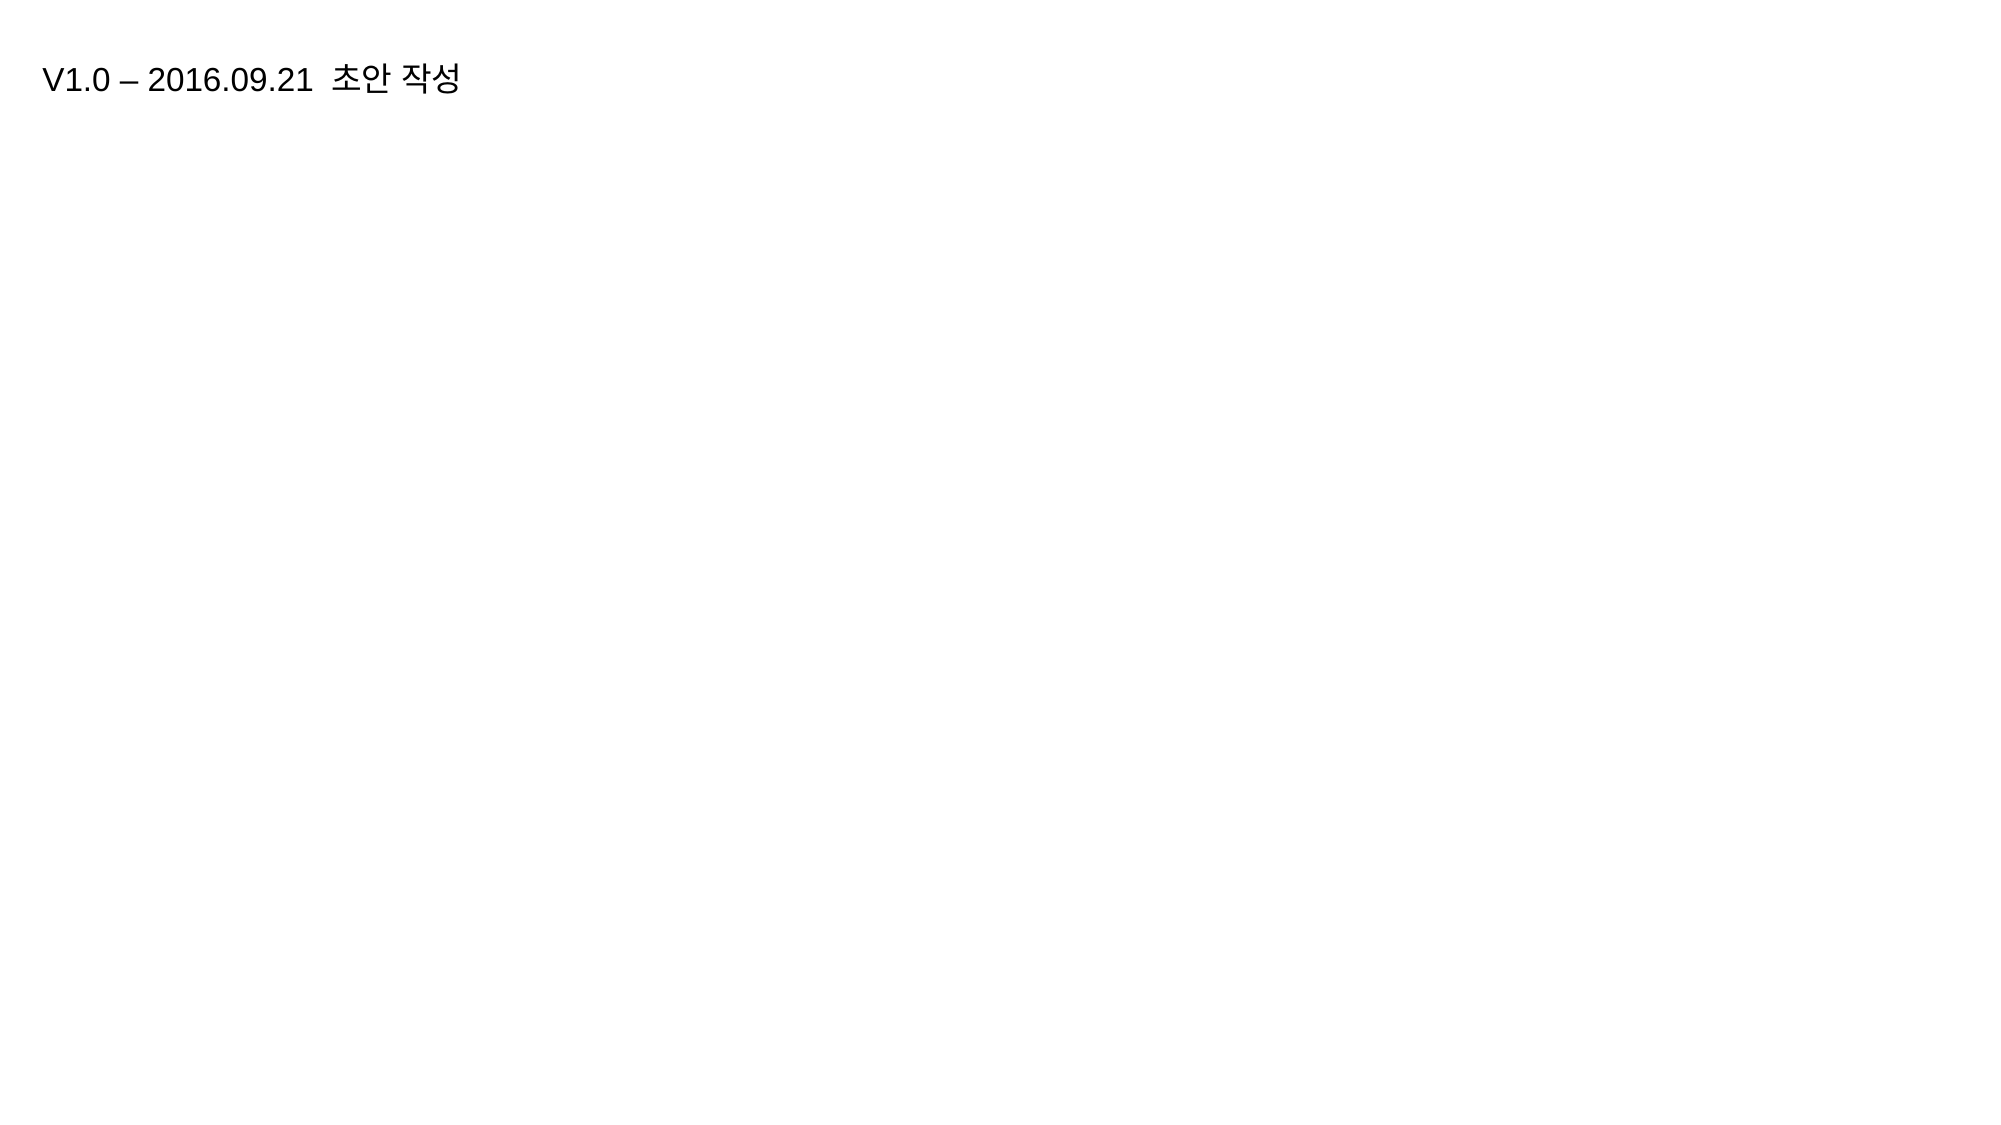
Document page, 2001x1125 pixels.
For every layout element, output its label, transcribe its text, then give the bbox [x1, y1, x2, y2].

text_box V1.0 – 2016.09.21 초안 작성 [27, 30, 1974, 1092]
